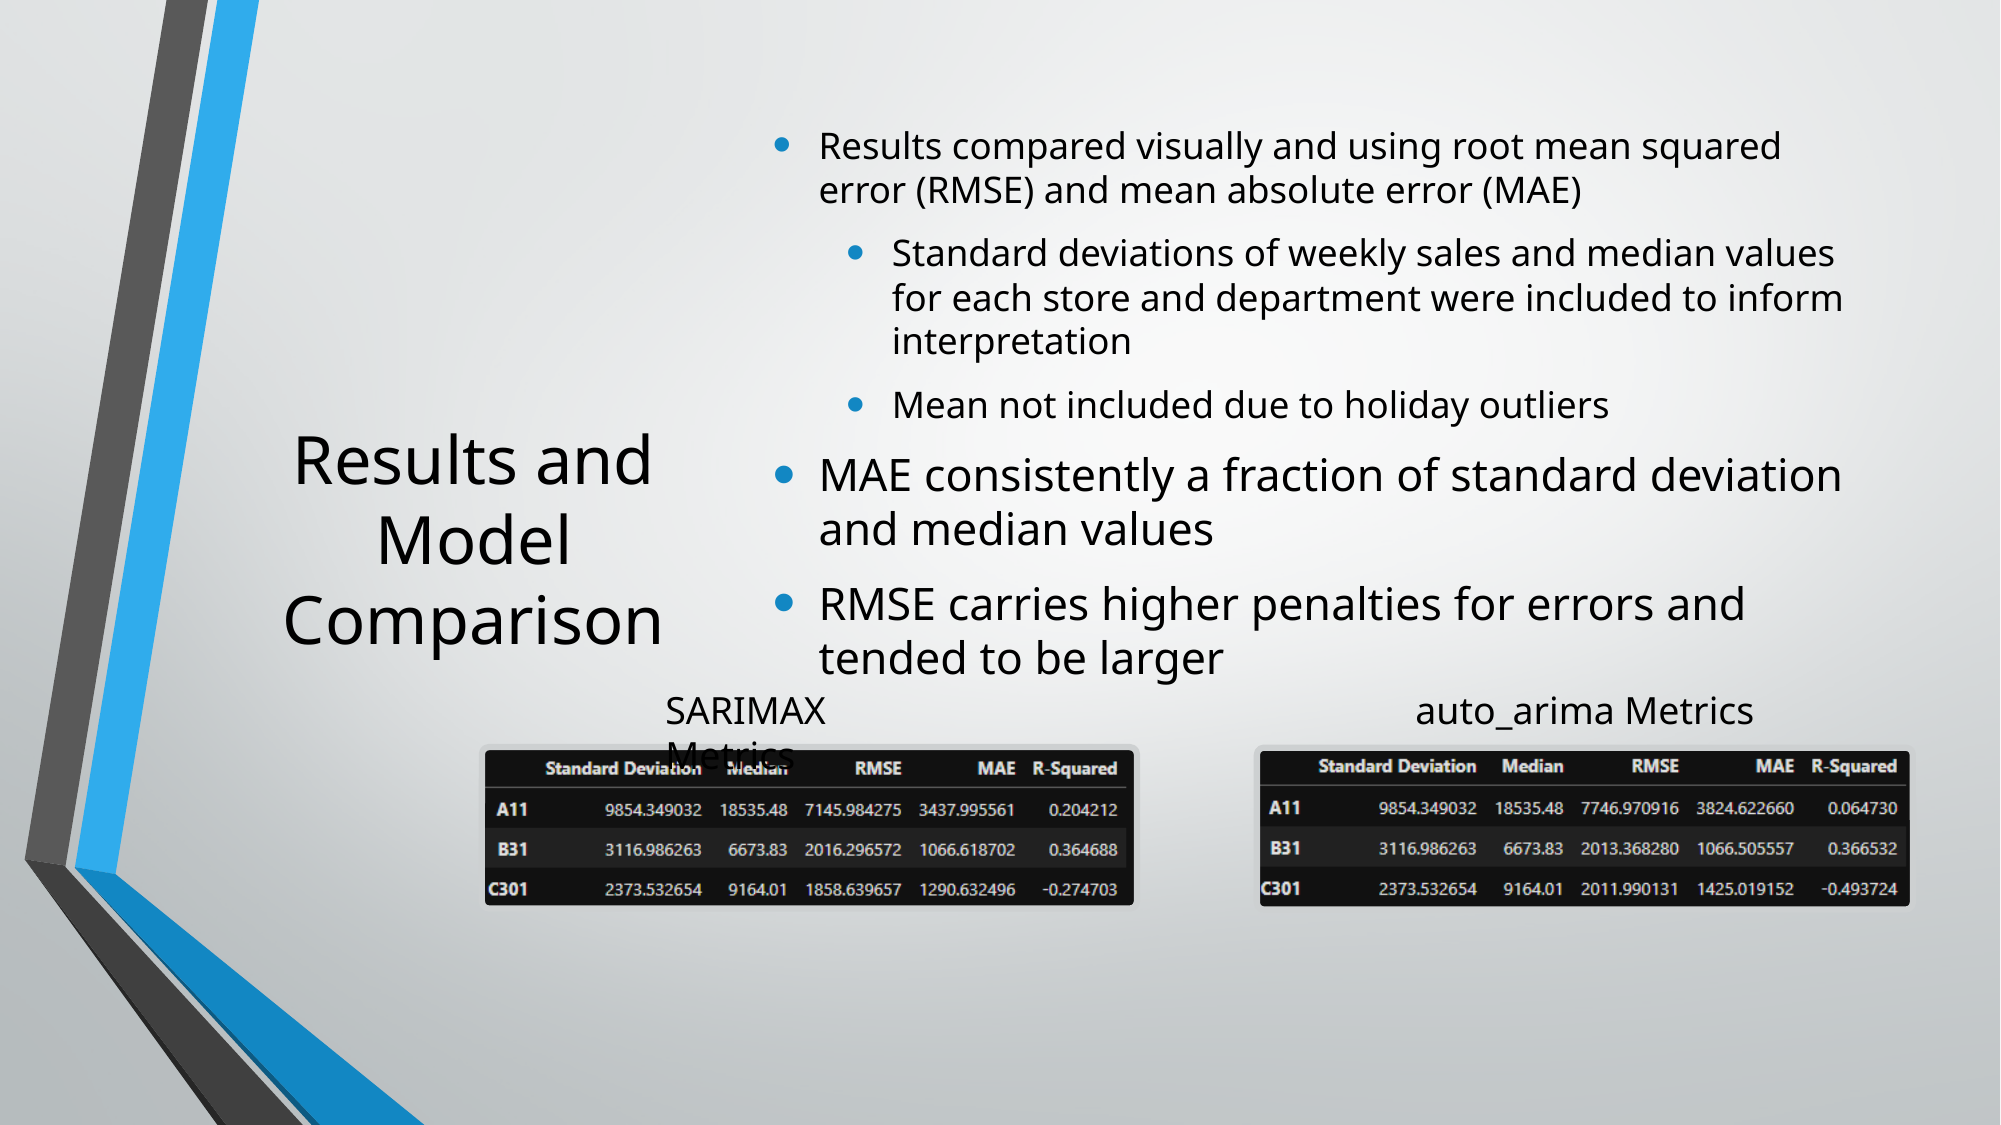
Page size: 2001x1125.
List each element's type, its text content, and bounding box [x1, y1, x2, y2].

picture [481, 746, 1138, 909]
text_box SARIMAX Metrics [650, 679, 969, 746]
text_box auto_arima Metrics [1400, 679, 1770, 740]
title Results and Model Comparison [243, 112, 705, 963]
list Results compared visually and using root mean squared error (RMSE) and mean absolute error (MAE) Standard deviations of weekly sales and median values for each store and department were included to inform interpretation Mean not included due to holiday outliers MAE consistently a fraction of standard deviation and median values RMSE carries higher penalties for errors and tended to be larger [757, 112, 1887, 694]
picture [1256, 747, 1914, 910]
